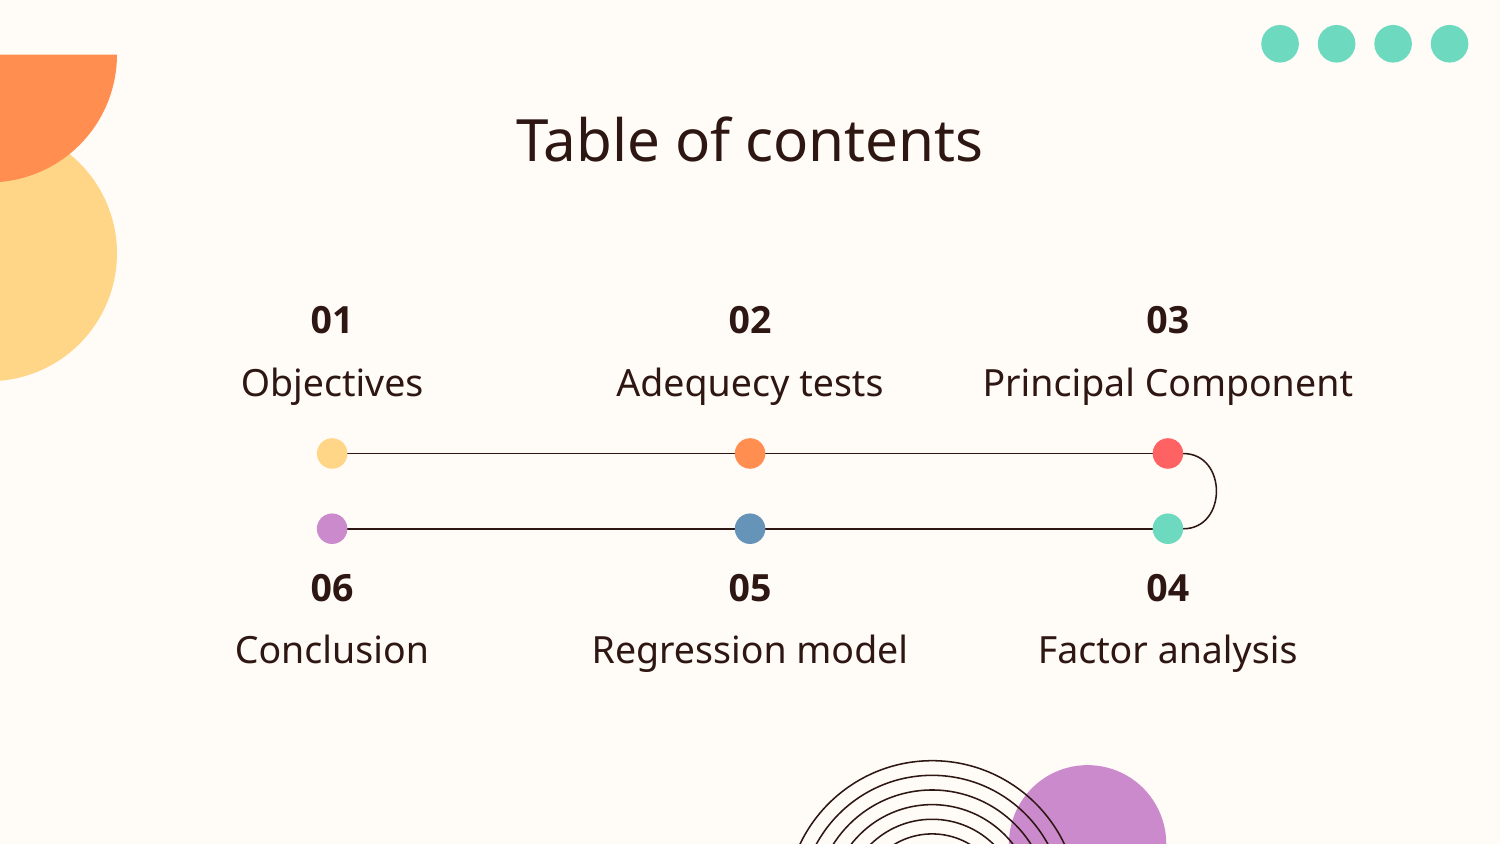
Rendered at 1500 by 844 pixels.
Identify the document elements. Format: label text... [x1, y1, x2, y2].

text_box [1152, 513, 1183, 545]
title 01 [275, 298, 390, 343]
text_box [1152, 438, 1184, 469]
subtitle Objectives [123, 343, 541, 417]
title 05 [692, 566, 808, 611]
text_box [734, 513, 766, 545]
title 06 [275, 566, 390, 611]
subtitle Principal Component [959, 343, 1377, 417]
title 02 [692, 298, 808, 343]
title 03 [1110, 298, 1226, 343]
subtitle Adequecy tests [541, 343, 959, 417]
text_box [316, 513, 348, 545]
subtitle Factor analysis [959, 611, 1377, 685]
title Table of contents [118, 88, 1382, 183]
text_box [316, 438, 348, 469]
title 04 [1110, 566, 1226, 611]
subtitle Regression model [541, 611, 959, 685]
text_box [734, 438, 766, 469]
subtitle Conclusion [123, 611, 541, 685]
